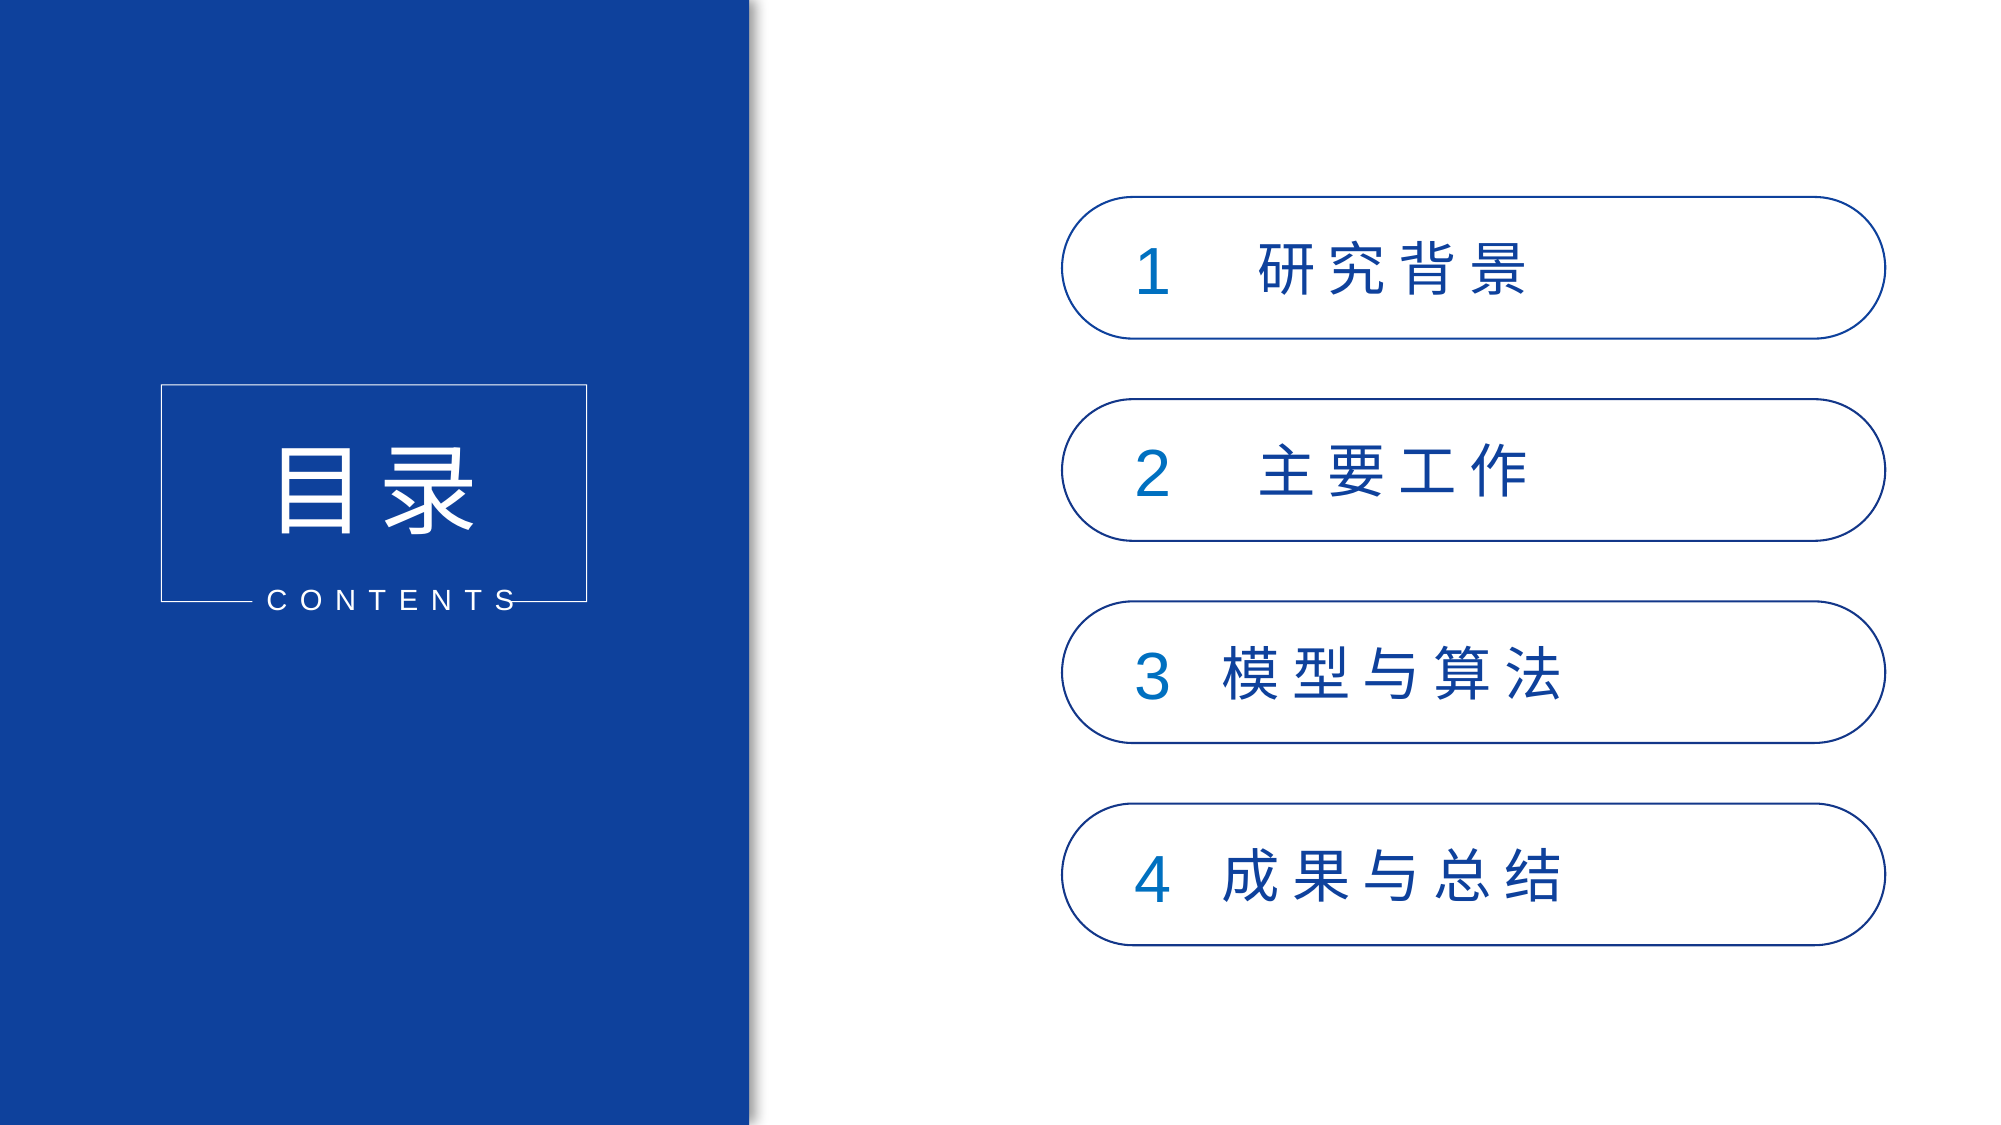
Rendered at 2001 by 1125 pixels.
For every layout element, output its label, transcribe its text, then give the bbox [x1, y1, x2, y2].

text_box [160, 383, 588, 603]
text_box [1062, 196, 1886, 946]
text_box CONTENTS [251, 602, 530, 624]
text_box [0, 0, 750, 1125]
